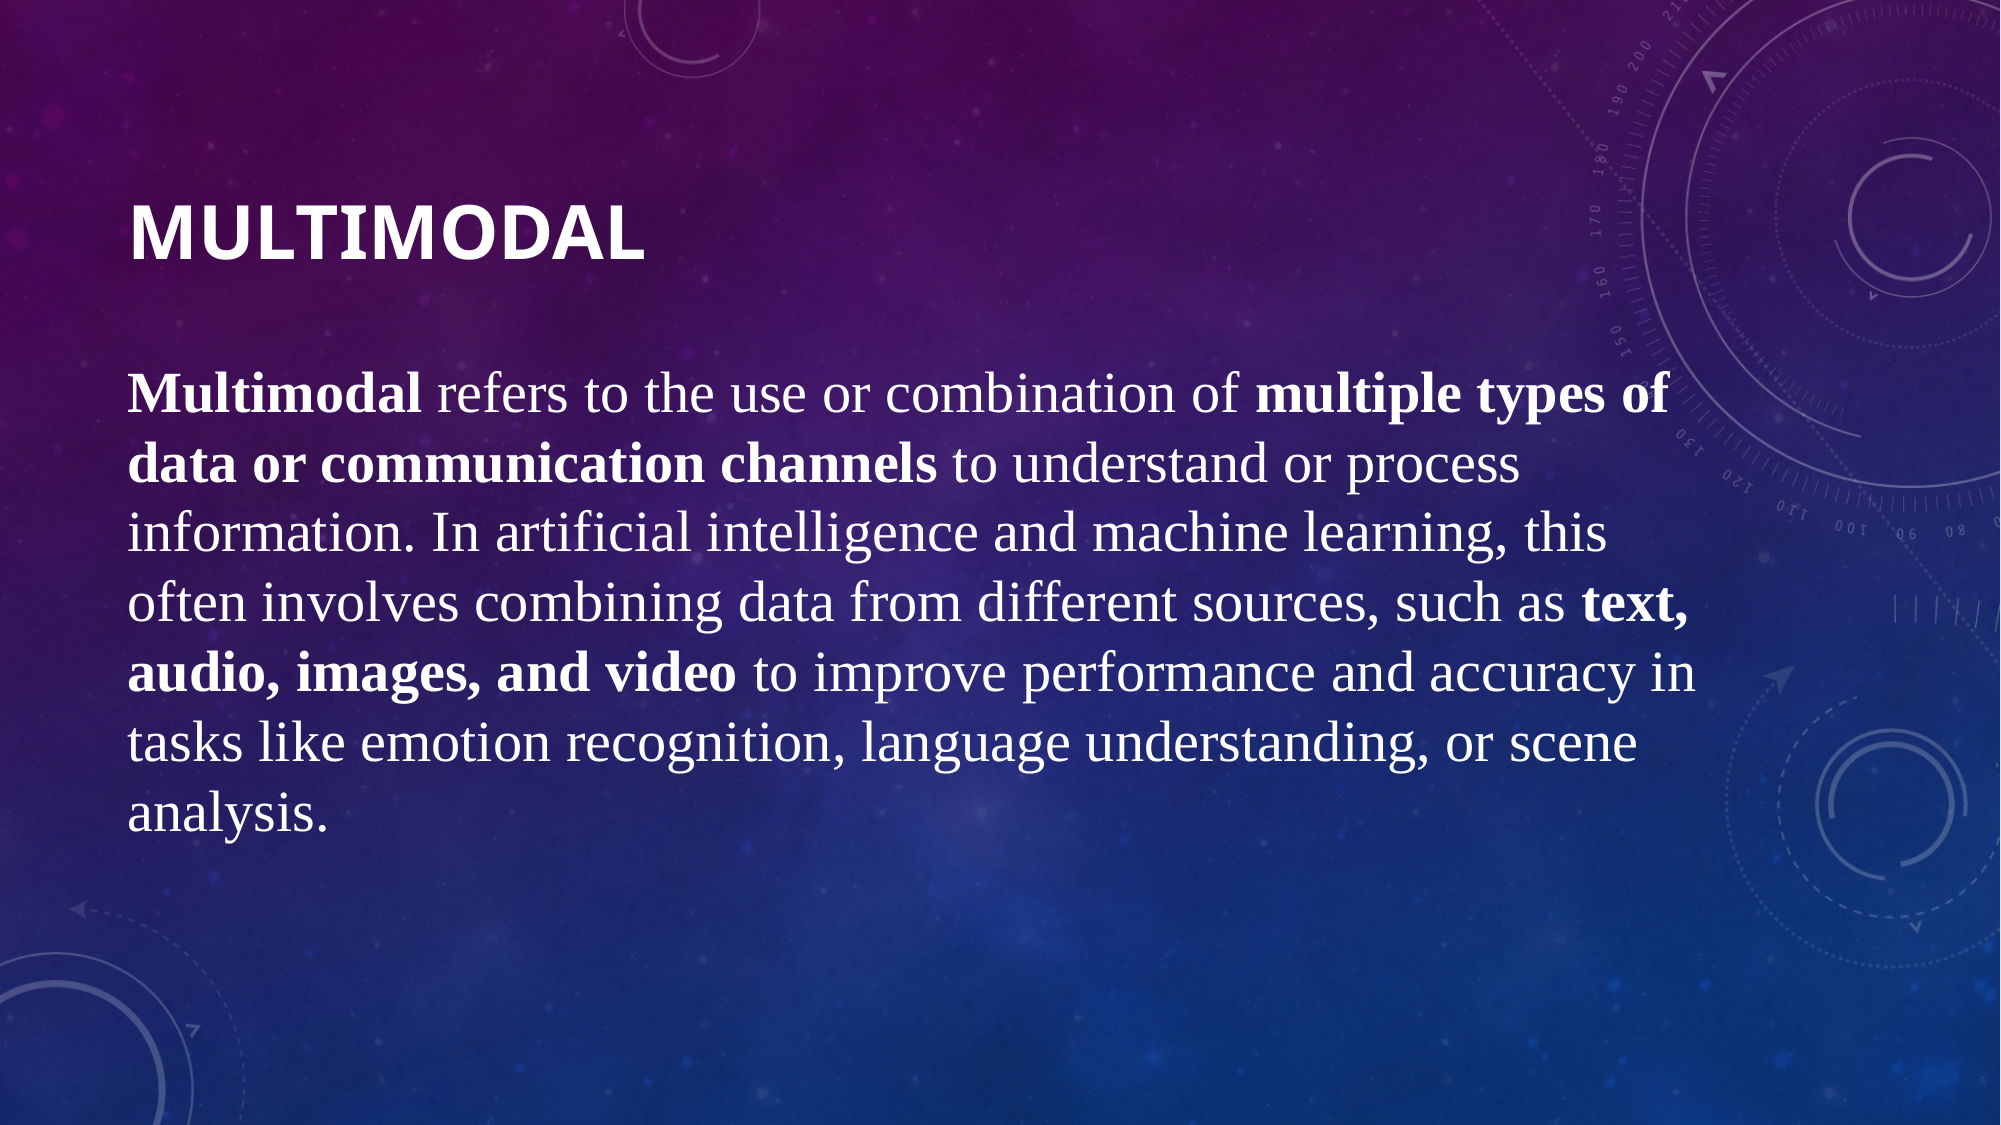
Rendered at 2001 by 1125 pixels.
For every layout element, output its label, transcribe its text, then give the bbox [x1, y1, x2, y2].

list Multimodal refers to the use or combination of multiple types of data or communication channels to understand or process information. In artificial intelligence and machine learning, this often involves combining data from different sources, such as text, audio, images, and video to improve performance and accuracy in tasks like emotion recognition, language understanding, or scene analysis. [112, 179, 1746, 1089]
picture [0, 0, 2001, 1125]
title MULTIMODAL [112, 99, 1775, 360]
